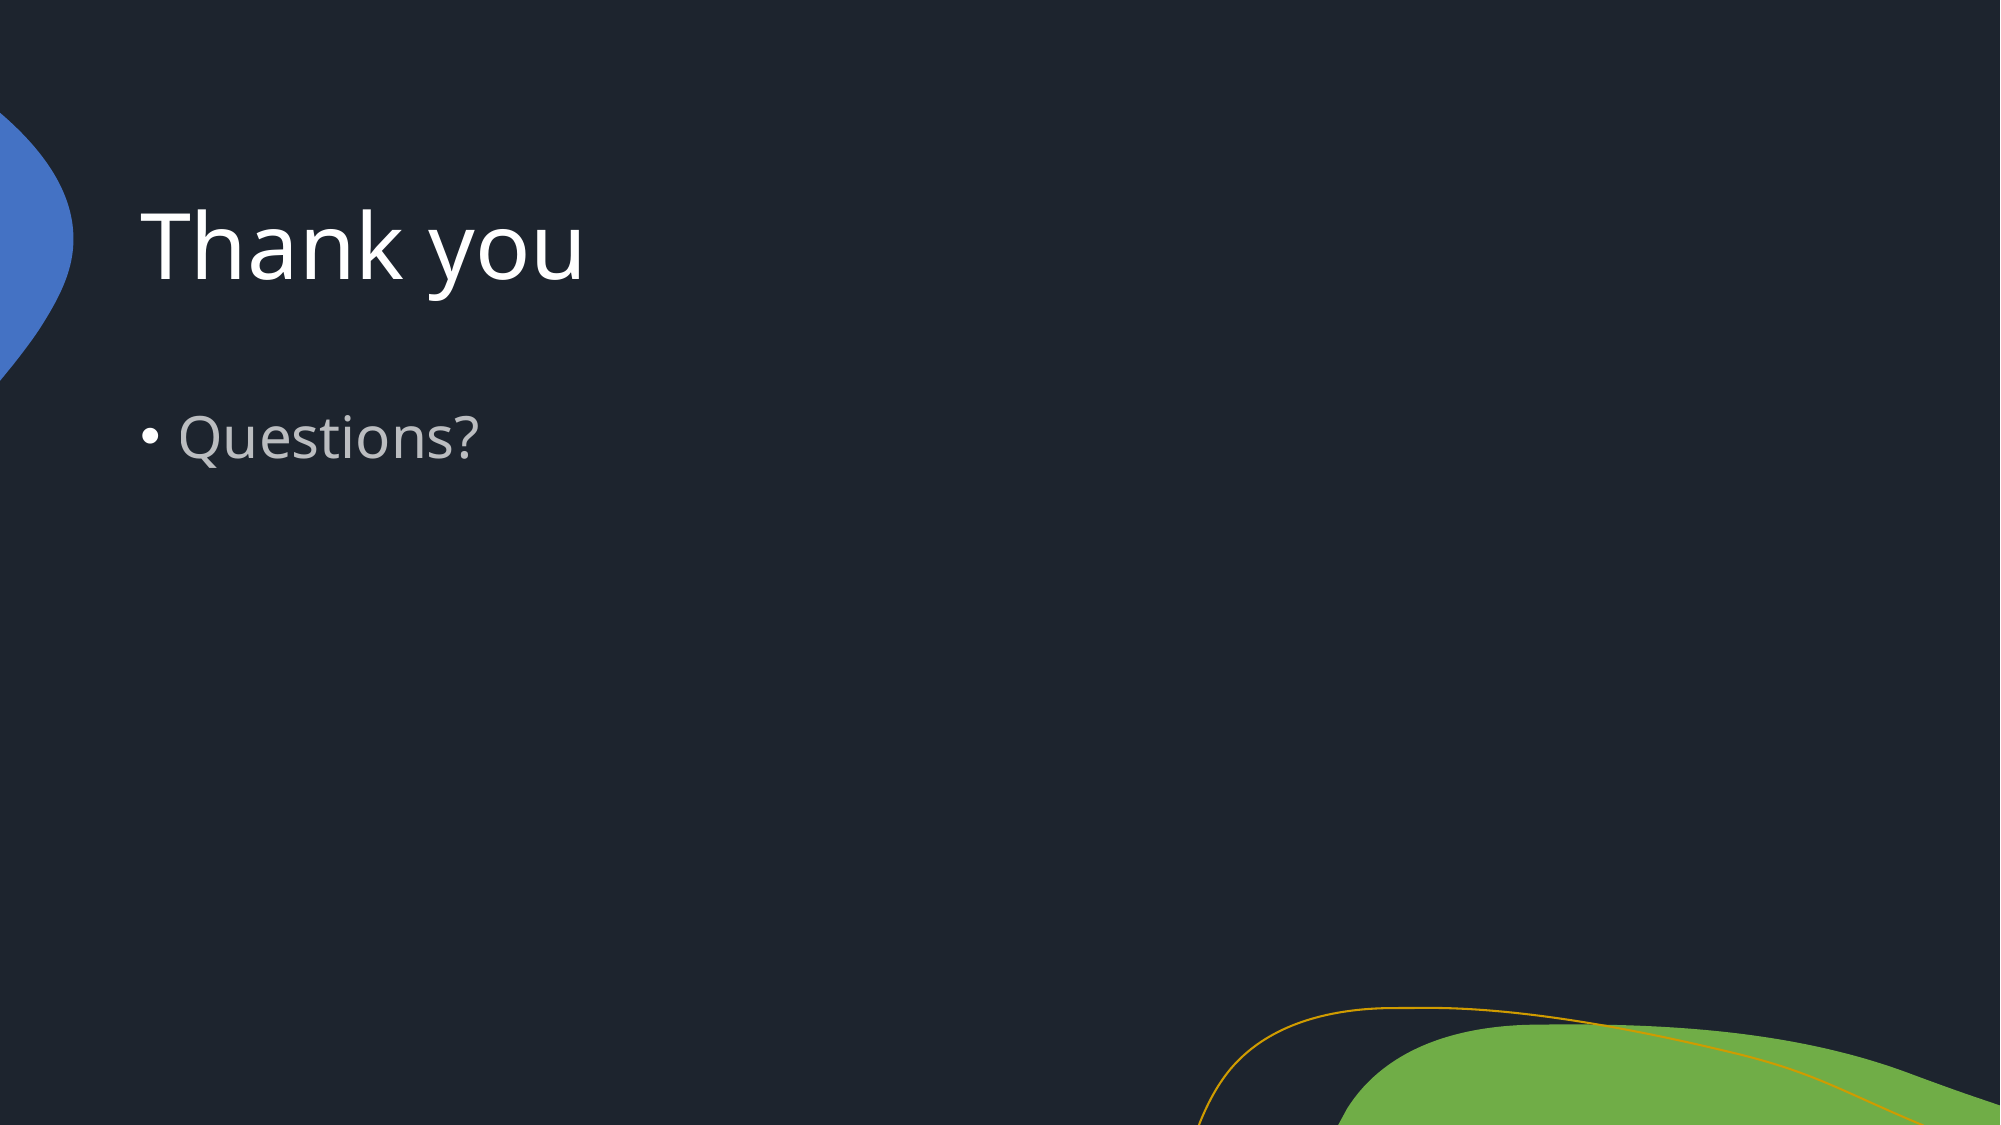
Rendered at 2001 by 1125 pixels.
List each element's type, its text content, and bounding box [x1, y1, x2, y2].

title Thank you [125, 125, 1875, 375]
list Questions? [125, 375, 1875, 1002]
